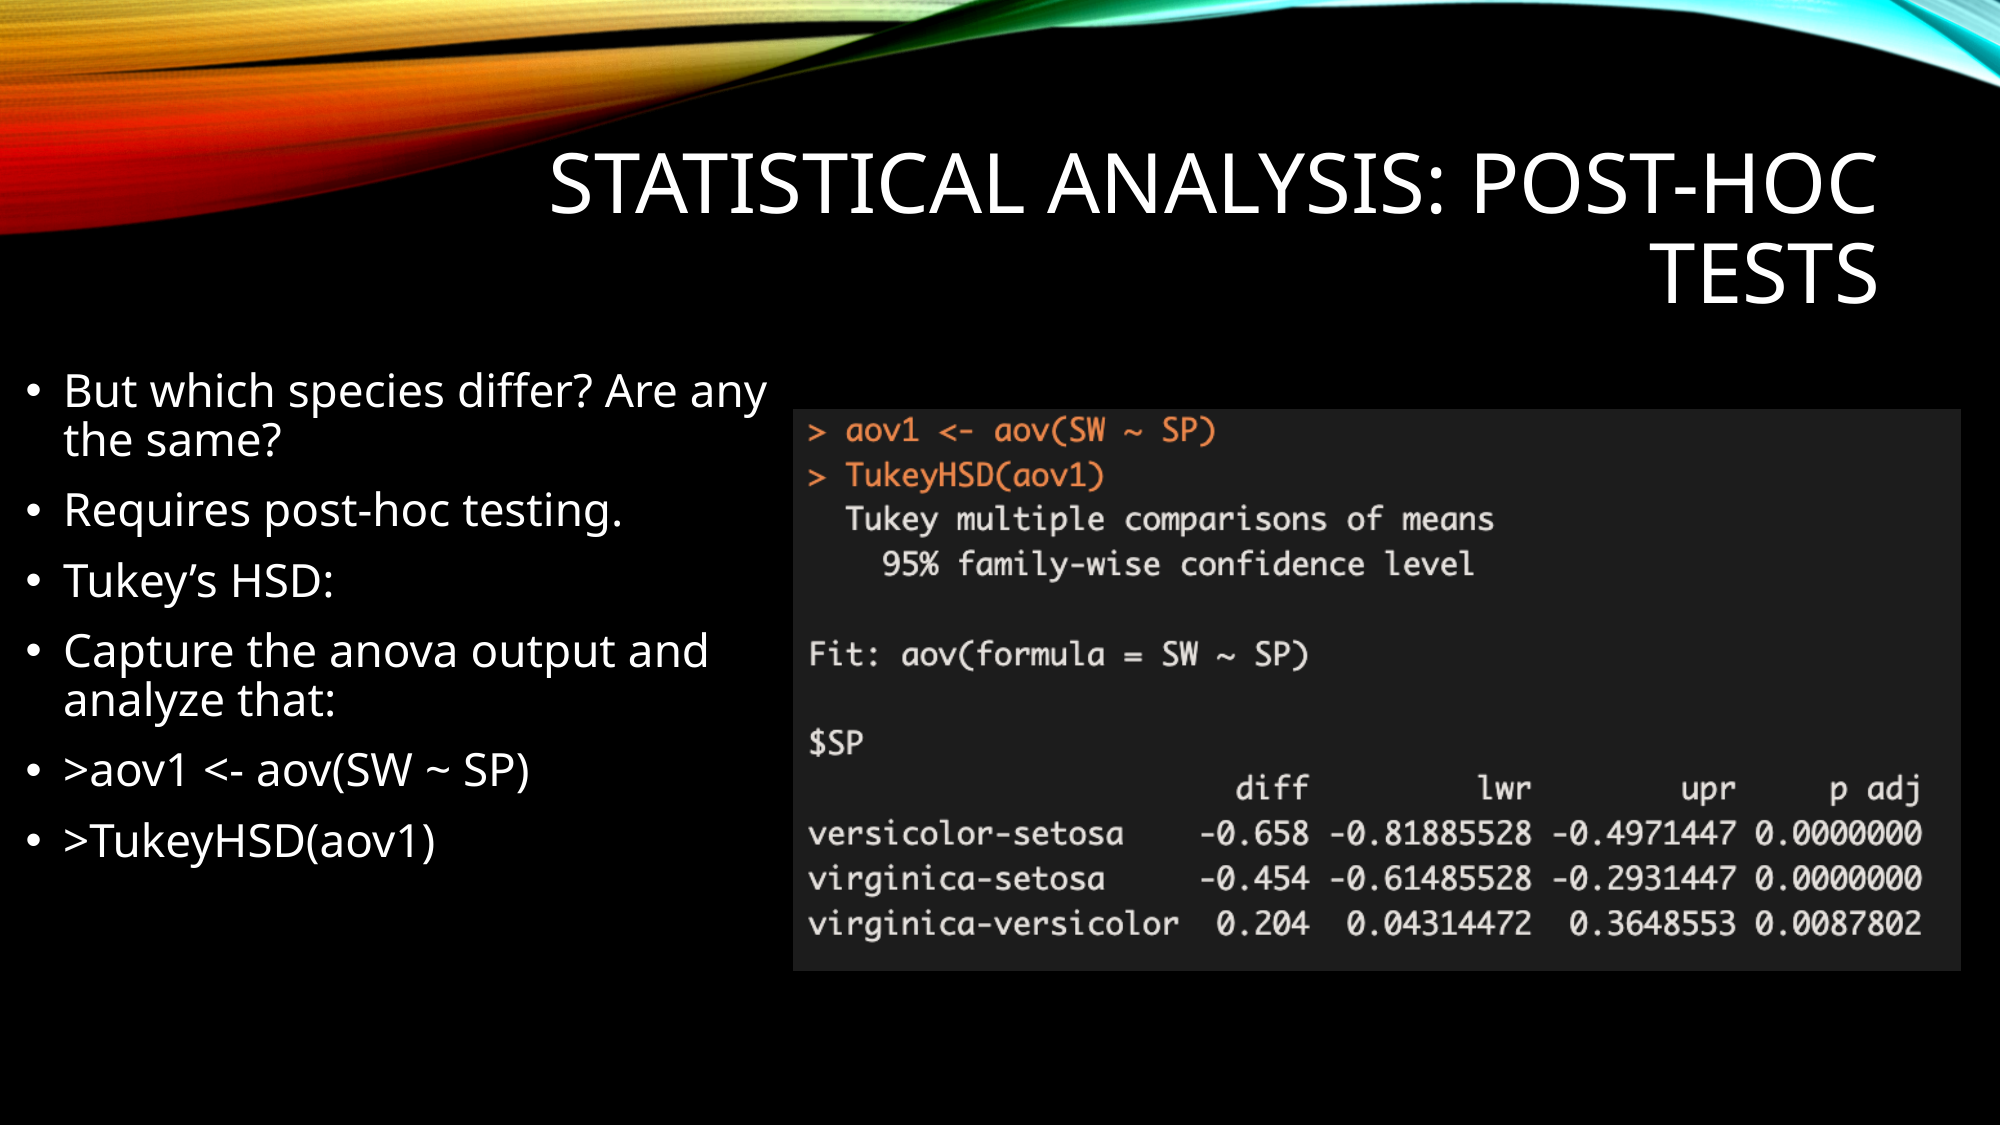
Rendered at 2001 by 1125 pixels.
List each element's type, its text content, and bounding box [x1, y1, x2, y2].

picture [0, 0, 2000, 237]
title Statistical Analysis: post-Hoc tests [474, 124, 1888, 338]
picture [793, 408, 1961, 972]
list But which species differ? Are any the same? Requires post-hoc testing. Tukey’s HSD: Capture the anova output and analyze that: >aov1 <- aov(SW ~ SP) >TukeyHSD(aov1) [17, 359, 799, 1021]
